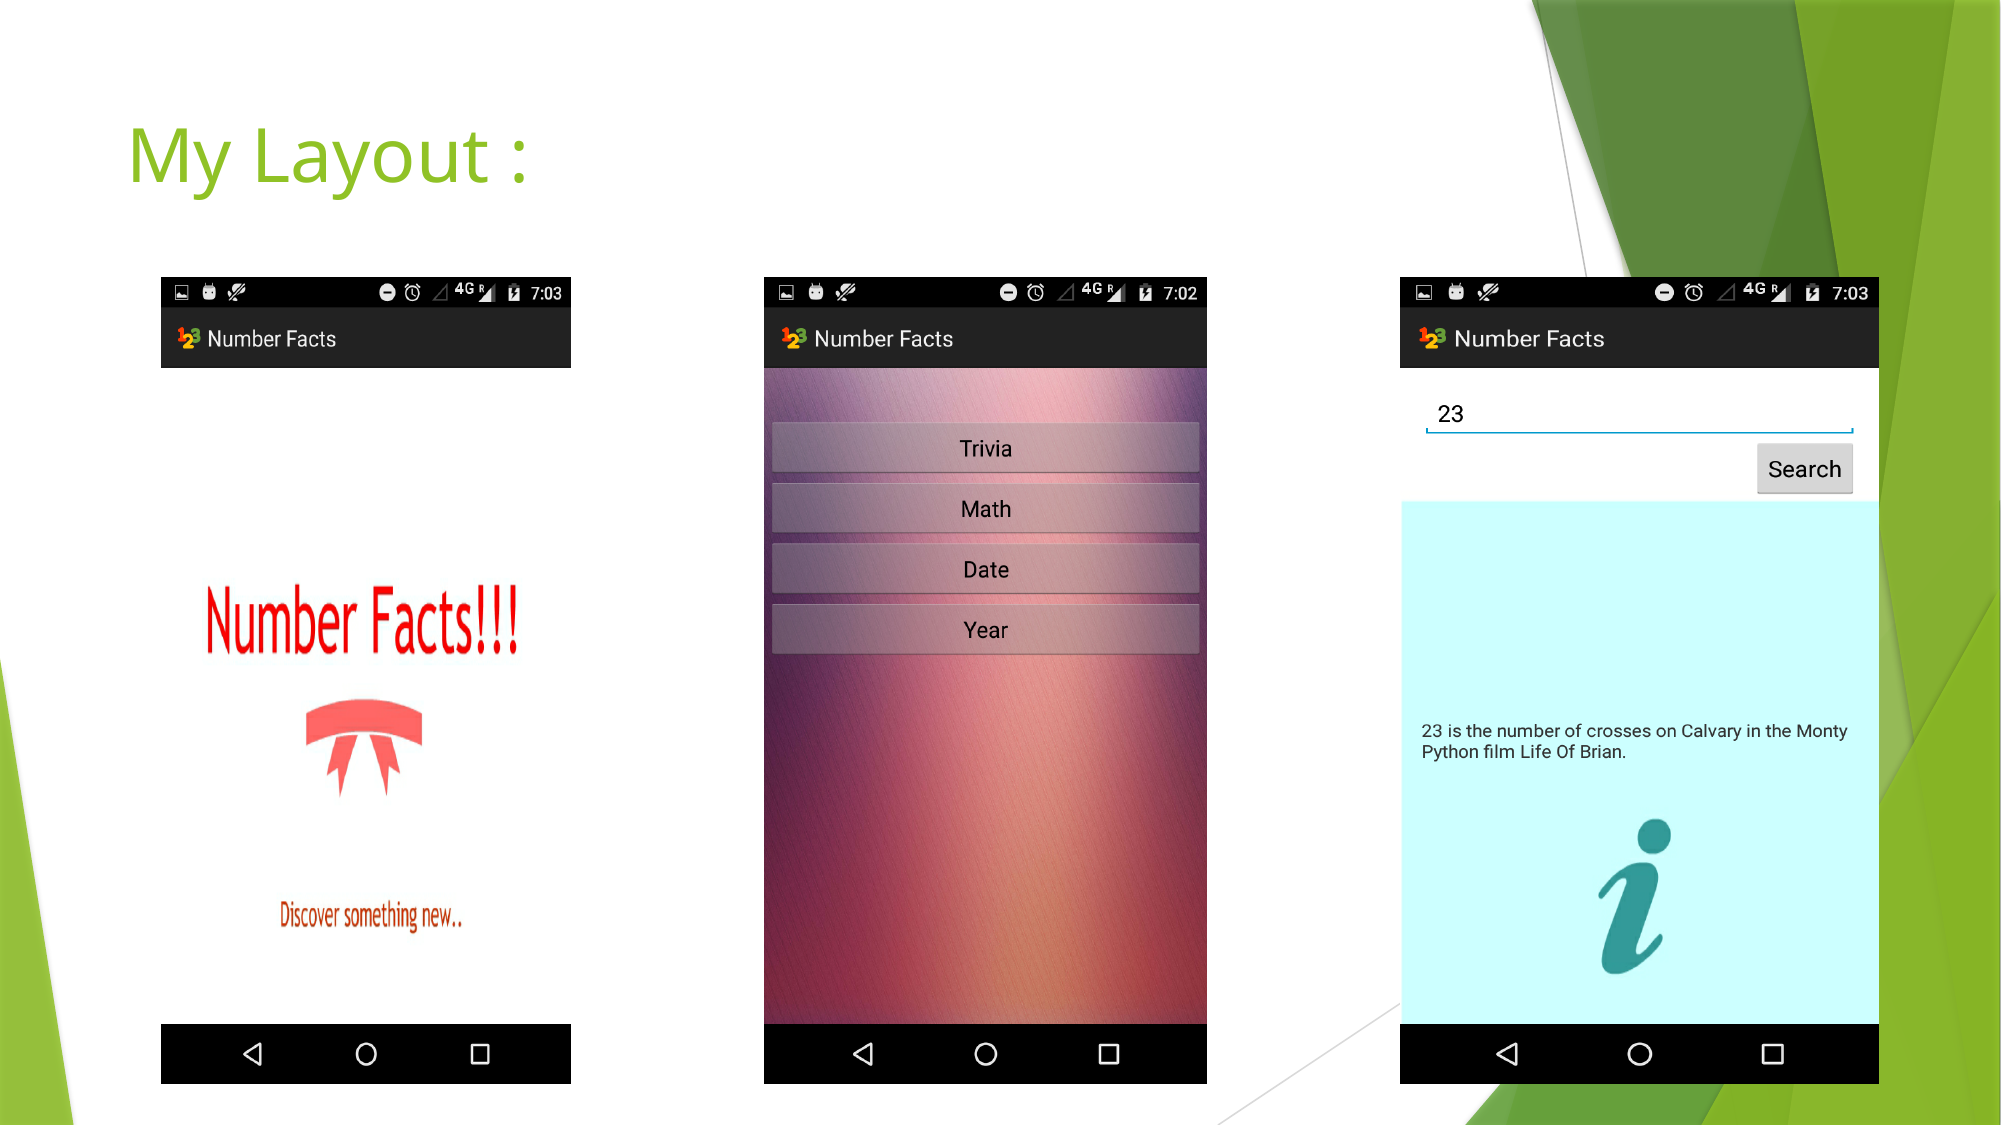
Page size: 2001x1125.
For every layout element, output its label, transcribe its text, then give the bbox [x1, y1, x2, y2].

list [764, 276, 1207, 1085]
picture [1400, 276, 1880, 1085]
title My Layout : [111, 99, 1522, 317]
picture [160, 276, 571, 1085]
